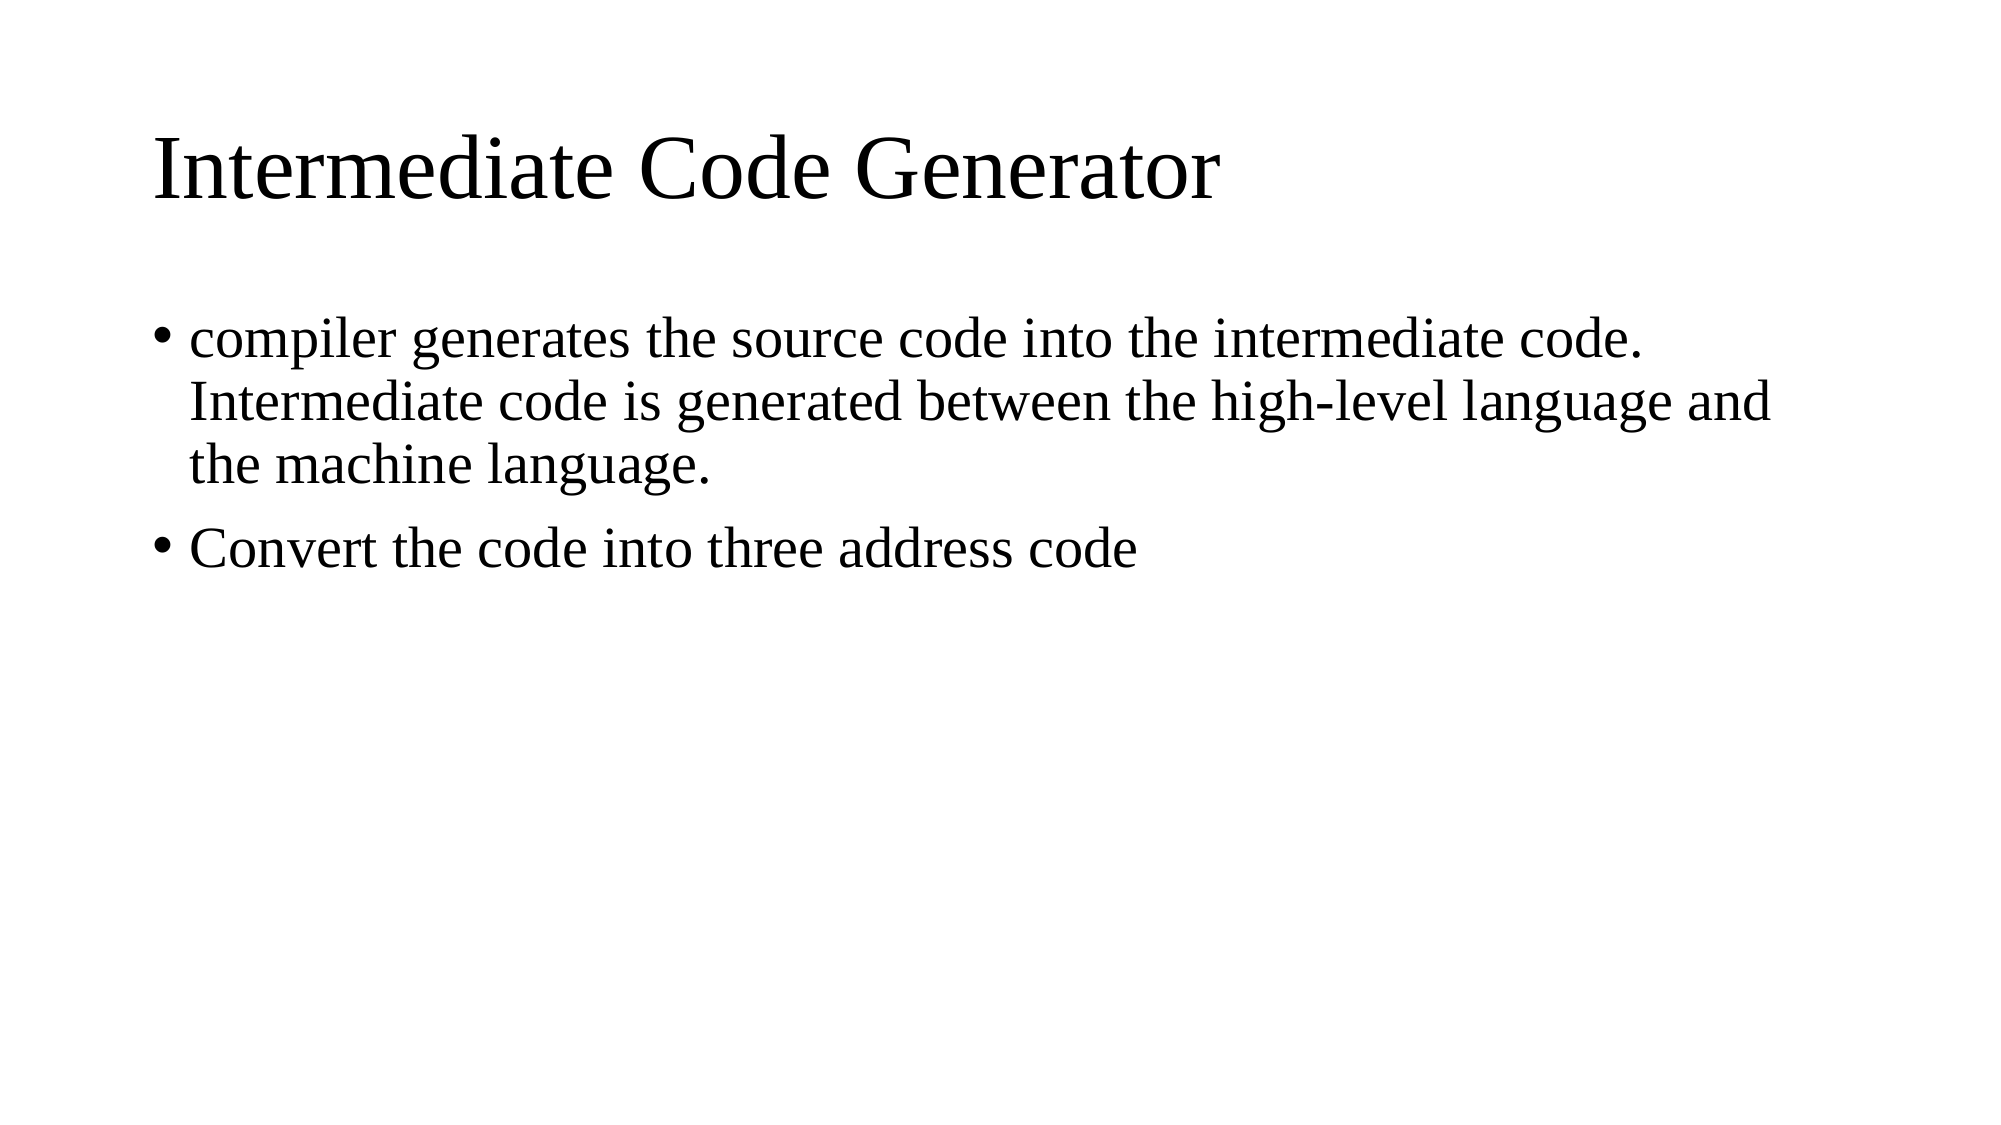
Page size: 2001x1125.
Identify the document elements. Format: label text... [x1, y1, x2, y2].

title Intermediate Code Generator [137, 59, 1863, 278]
list compiler generates the source code into the intermediate code. Intermediate code is generated between the high-level language and the machine language. Convert the code into three address code [137, 299, 1863, 1014]
